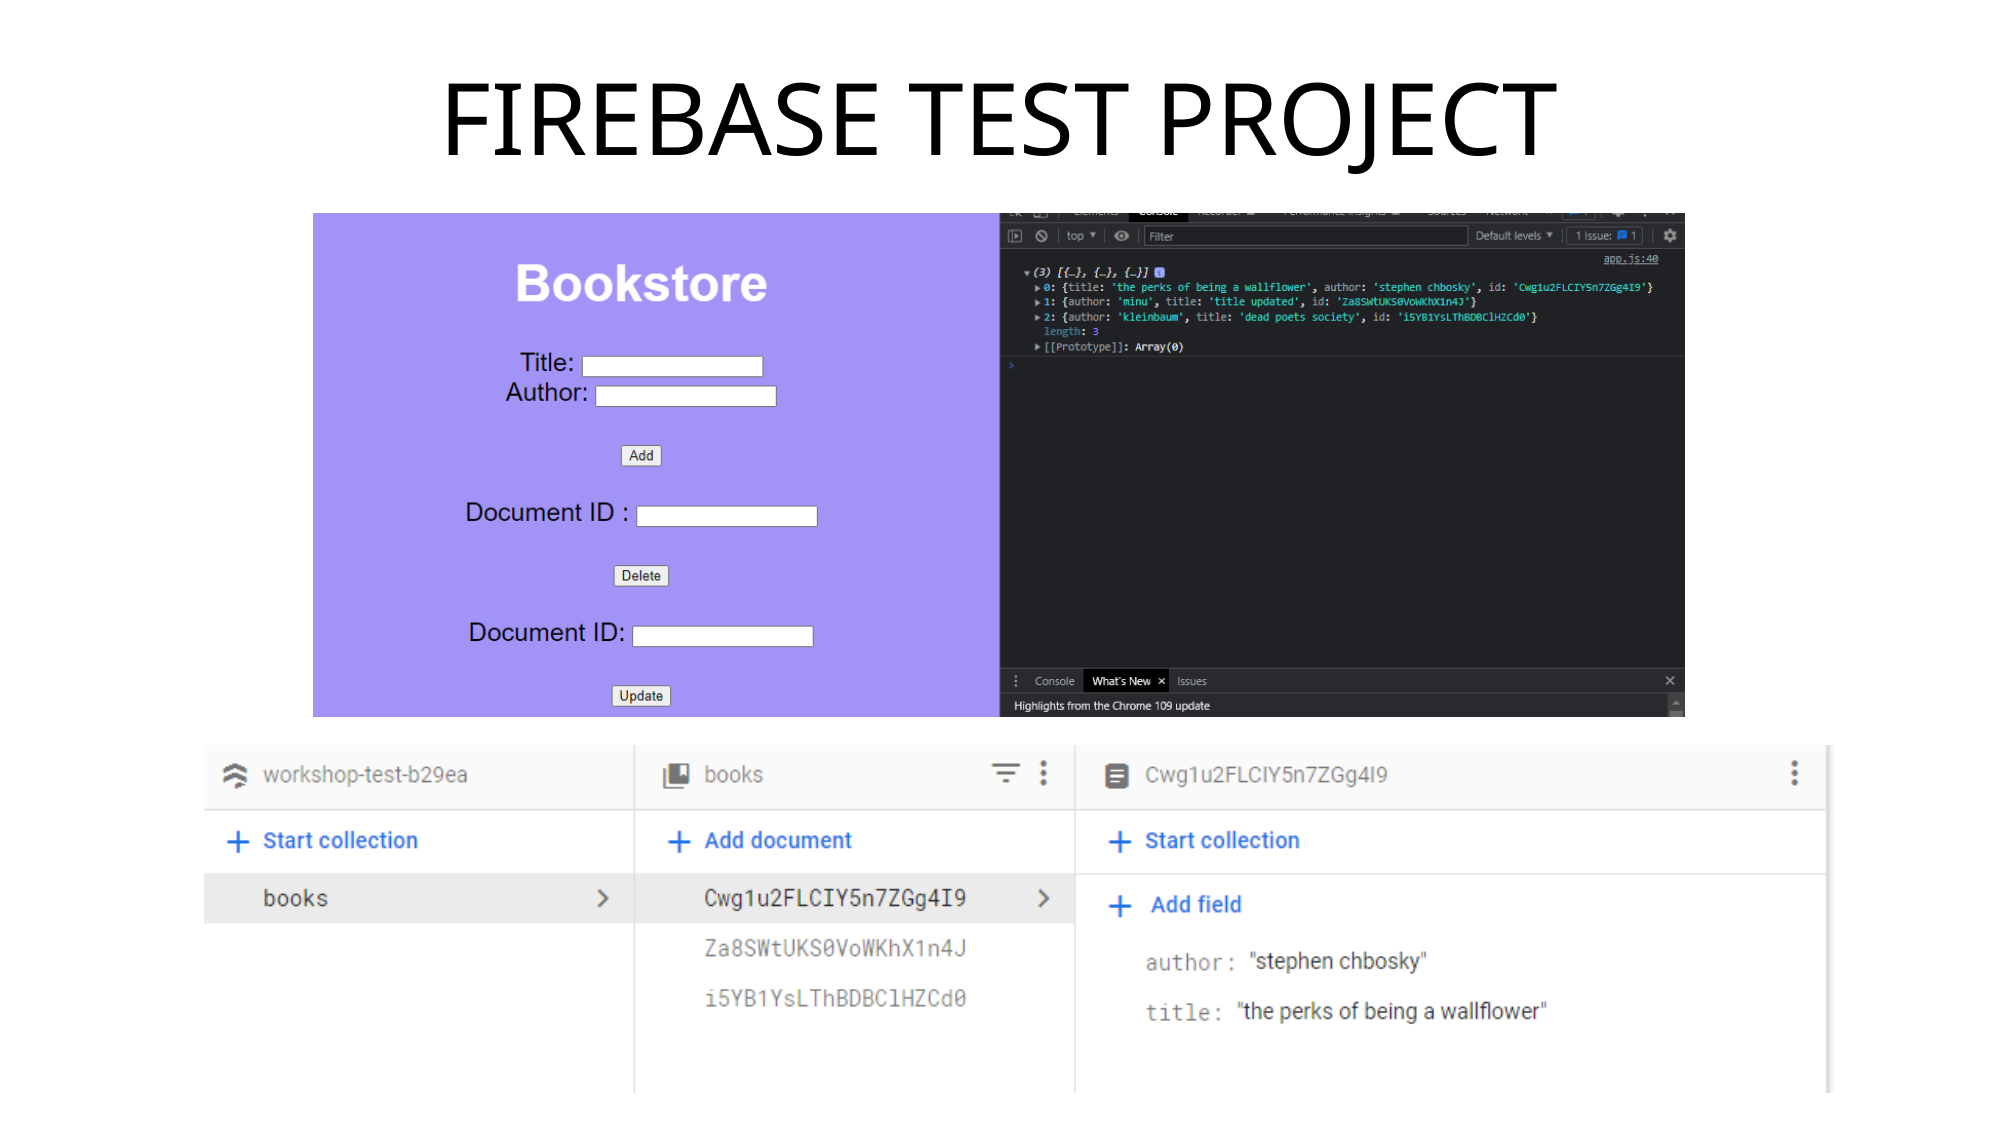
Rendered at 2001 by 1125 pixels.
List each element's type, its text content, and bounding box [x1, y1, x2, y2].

picture [313, 213, 1685, 718]
text_box FIREBASE TEST PROJECT [53, 48, 1946, 184]
picture [204, 745, 1834, 1093]
